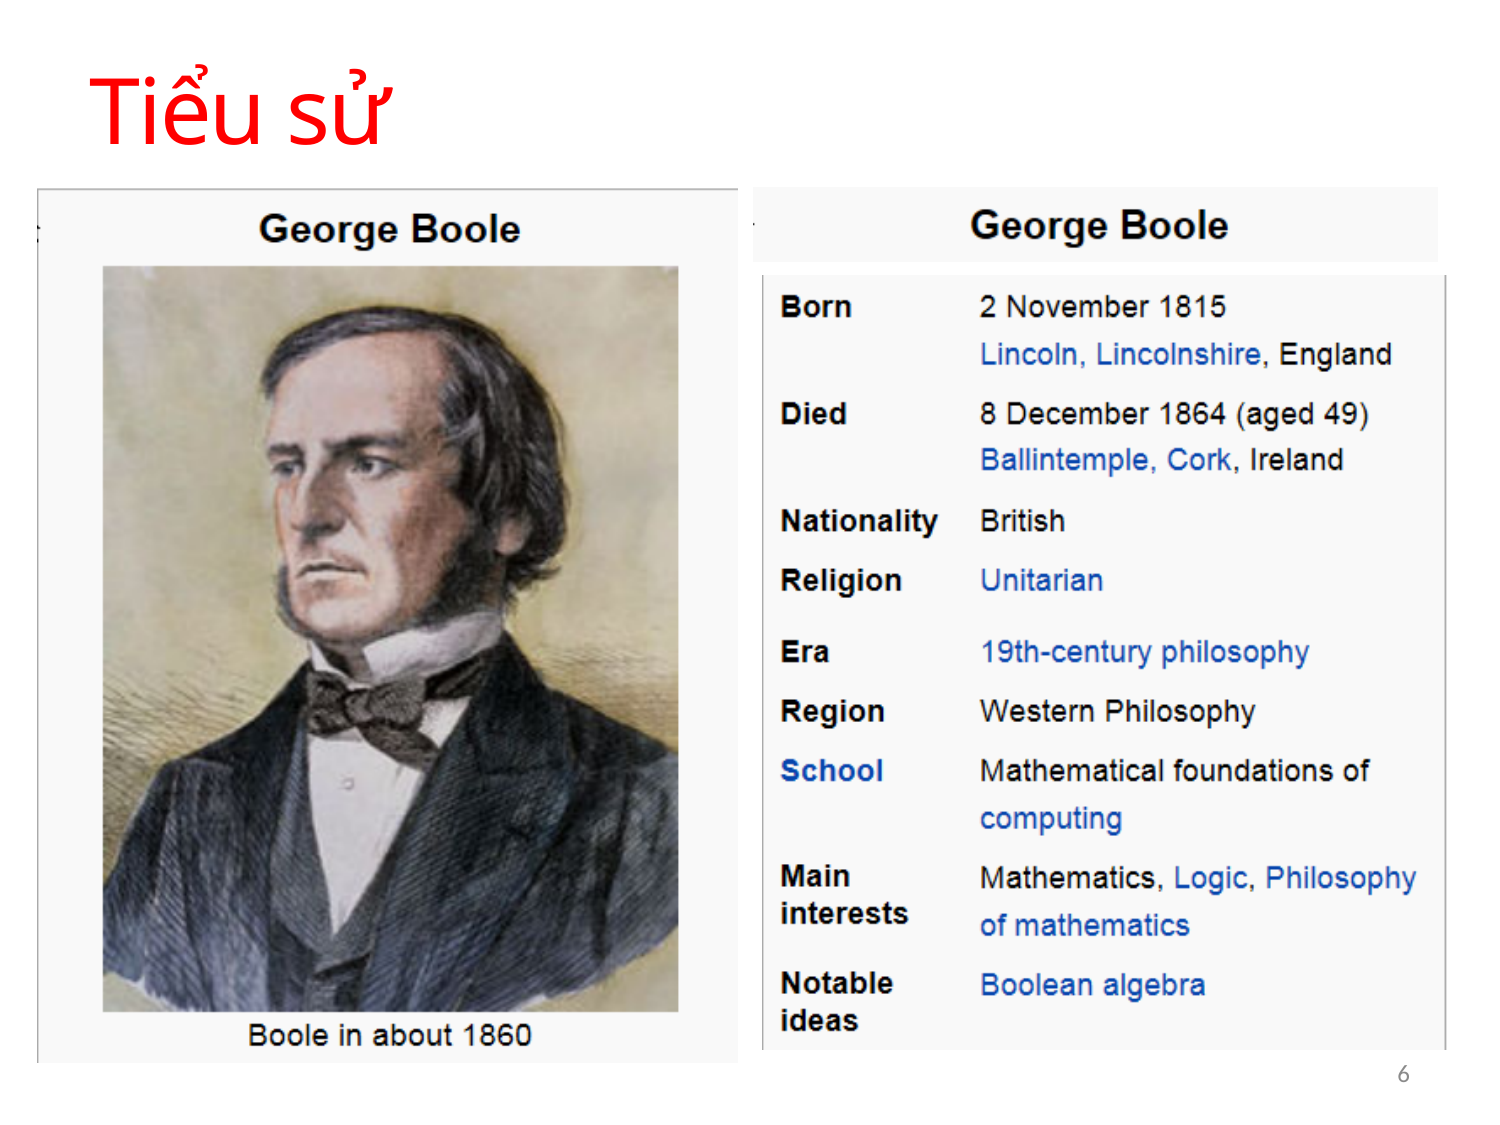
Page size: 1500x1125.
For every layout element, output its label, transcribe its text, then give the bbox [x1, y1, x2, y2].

picture [37, 187, 738, 1063]
picture [752, 187, 1438, 262]
slide_number 6 [1074, 1058, 1425, 1103]
text_box Tiểu sử [74, 45, 1425, 163]
picture [762, 274, 1451, 1051]
